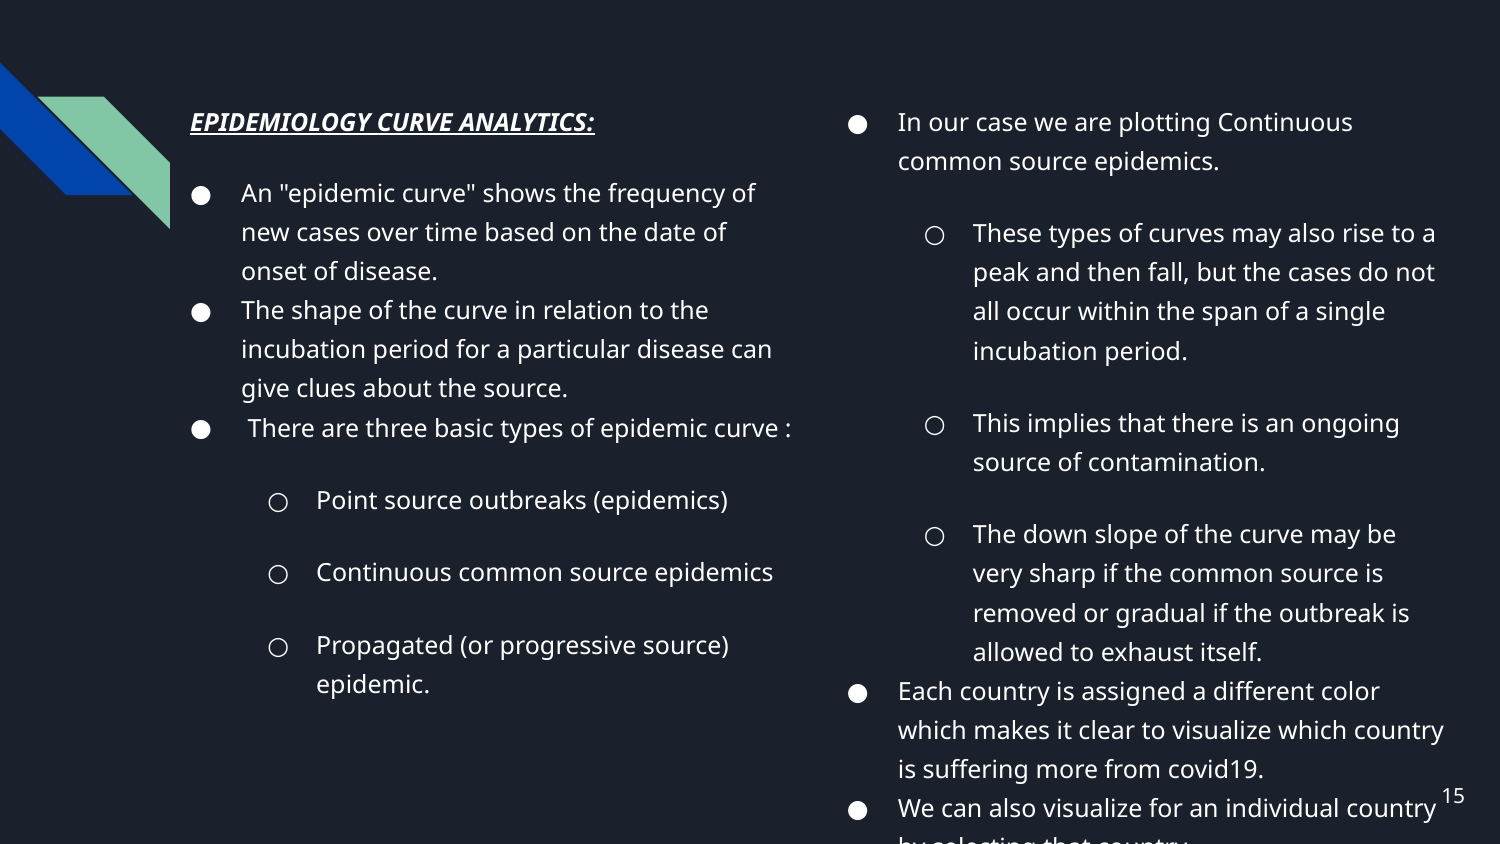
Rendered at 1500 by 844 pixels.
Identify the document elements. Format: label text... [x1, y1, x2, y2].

table_header In our case we are plotting Continuous common source epidemics. These types of curves may also rise to a peak and then fall, but the cases do not all occur within the span of a single incubation period. This implies that there is an ongoing source of contamination. The down slope of the curve may be very sharp if the common source is removed or gradual if the outbreak is allowed to exhaust itself. Each country is assigned a different color which makes it clear to visualize which country is suffering more from covid19. We can also visualize for an individual country by selecting that country. [808, 92, 1465, 844]
text_box <number> [1389, 764, 1480, 830]
table_header EPIDEMIOLOGY CURVE ANALYTICS: An "epidemic curve" shows the frequency of new cases over time based on the date of onset of disease. The shape of the curve in relation to the incubation period for a particular disease can give clues about the source. There are three basic types of epidemic curve : Point source outbreaks (epidemics) Continuous common source epidemics Propagated (or progressive source) epidemic. [151, 92, 808, 844]
